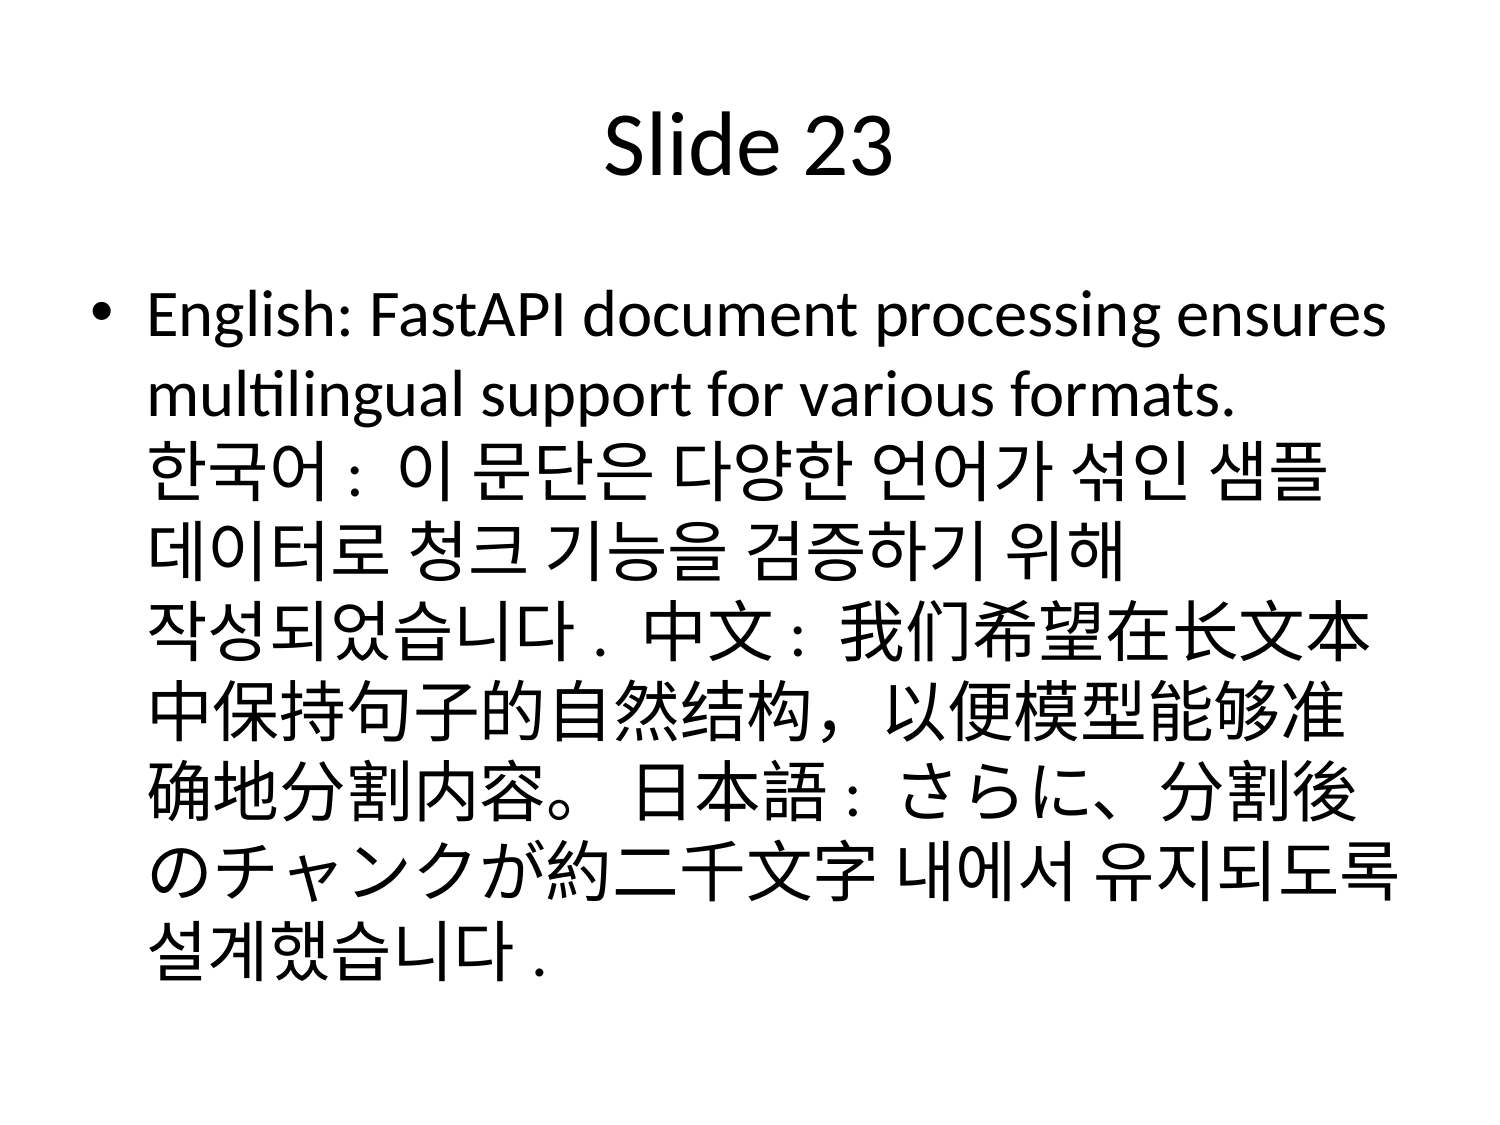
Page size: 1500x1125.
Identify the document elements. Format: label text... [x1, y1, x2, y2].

list English: FastAPI document processing ensures multilingual support for various formats. 한국어: 이 문단은 다양한 언어가 섞인 샘플 데이터로 청크 기능을 검증하기 위해 작성되었습니다. 中文: 我们希望在长文本中保持句子的自然结构，以便模型能够准确地分割内容。 日本語: さらに、分割後のチャンクが約二千文字 내에서 유지되도록 설계했습니다. [75, 262, 1425, 1005]
title Slide 23 [75, 45, 1425, 233]
